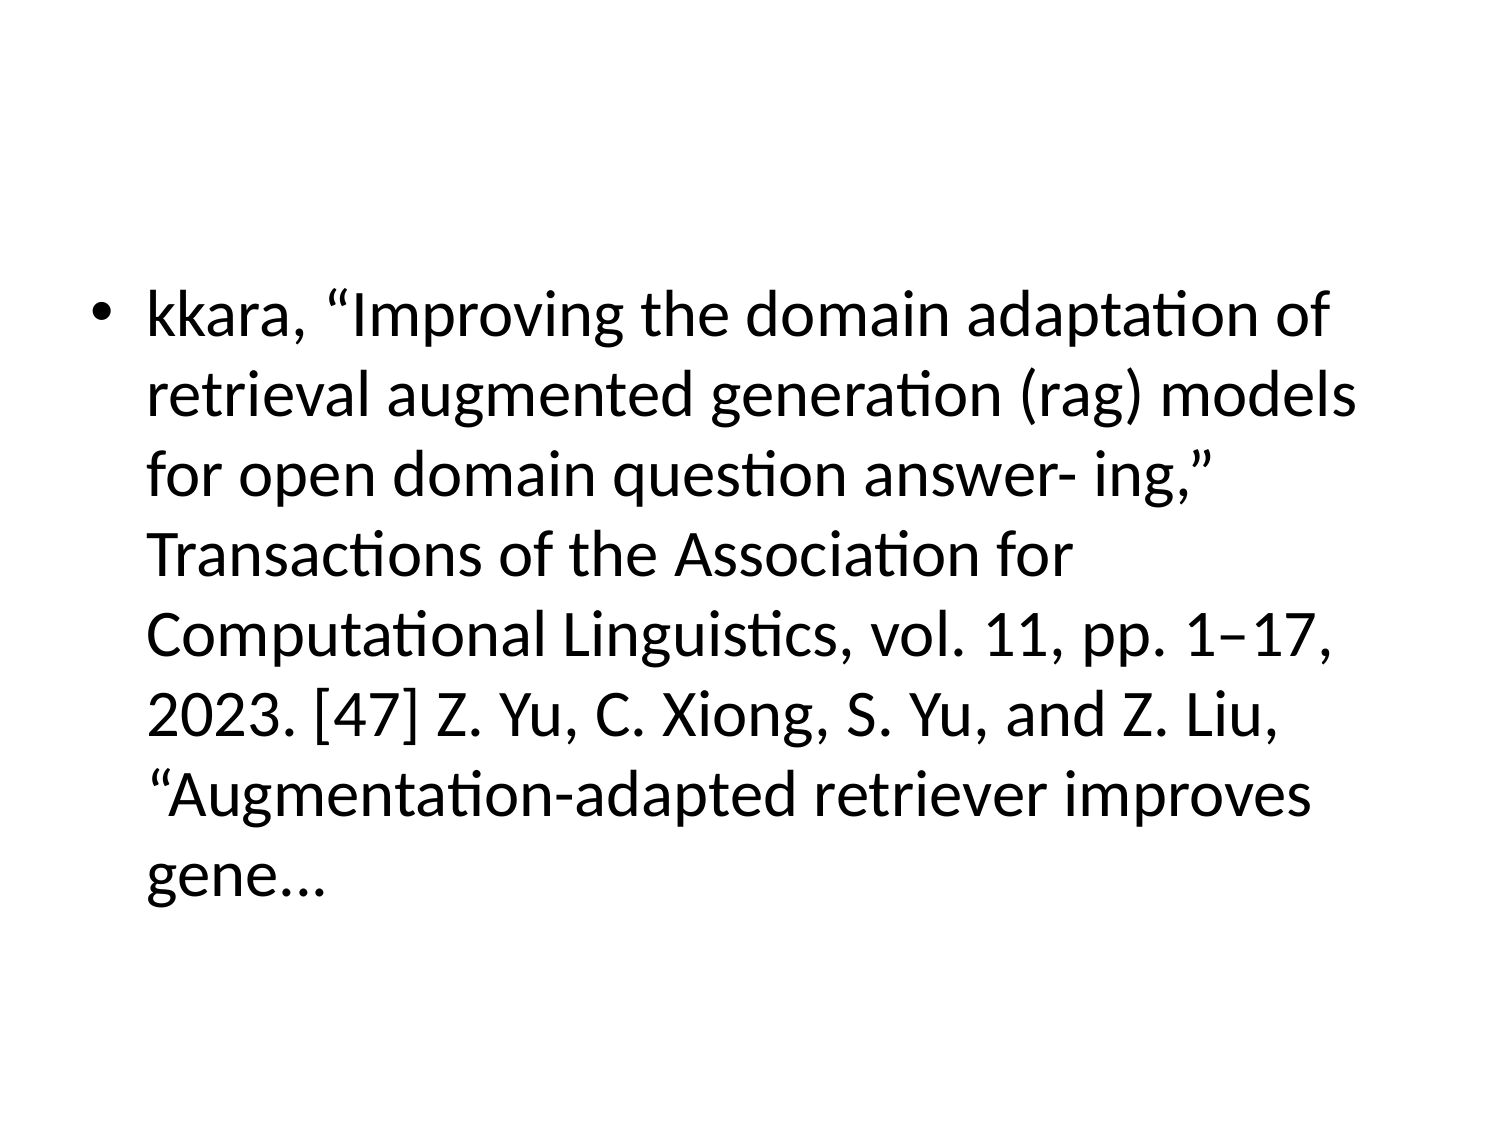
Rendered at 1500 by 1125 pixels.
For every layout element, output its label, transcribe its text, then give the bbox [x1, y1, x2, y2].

list kkara, “Improving the domain adaptation of retrieval augmented generation (rag) models for open domain question answer- ing,” Transactions of the Association for Computational Linguistics, vol. 11, pp. 1–17, 2023. [47] Z. Yu, C. Xiong, S. Yu, and Z. Liu, “Augmentation-adapted retriever improves gene... [75, 262, 1425, 1005]
